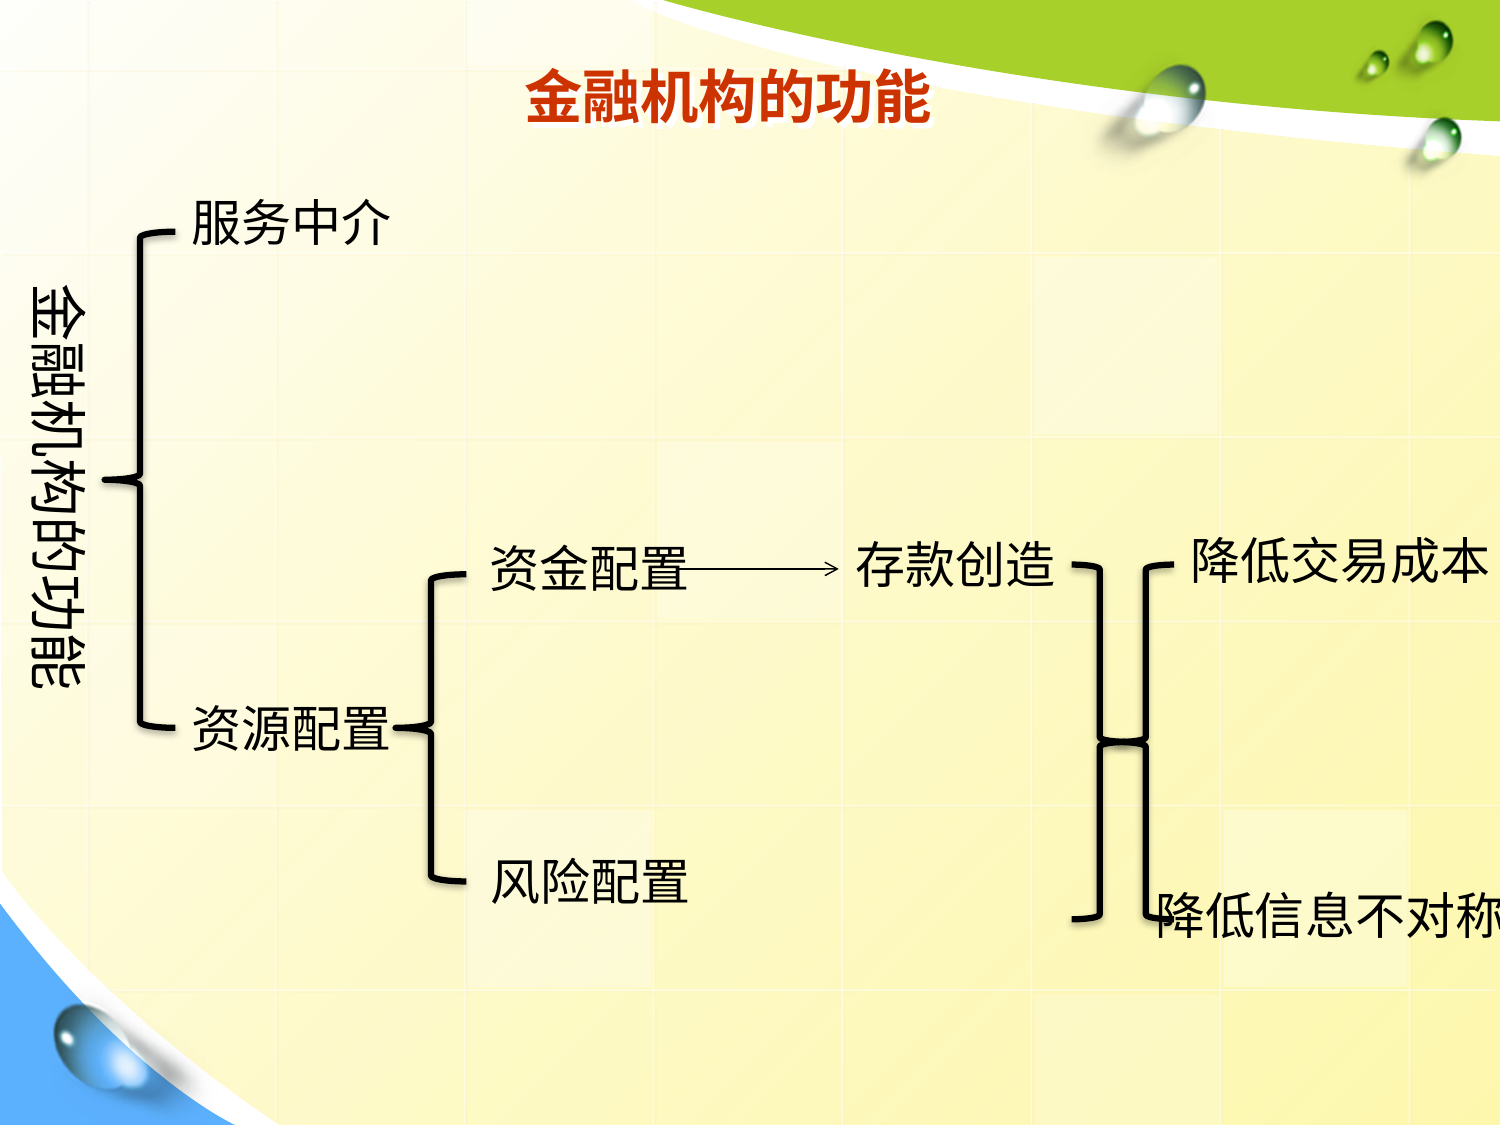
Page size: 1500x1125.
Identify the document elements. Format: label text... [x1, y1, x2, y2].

text_box [101, 228, 176, 731]
text_box 风险配置 [475, 843, 706, 919]
title 金融机构的功能 [53, 19, 1404, 172]
text_box 资源配置 [176, 689, 407, 765]
text_box 资金配置 [474, 530, 705, 605]
text_box 降低信息不对称 [1140, 876, 1500, 952]
text_box 存款创造 [840, 526, 1071, 602]
text_box 降低交易成本 [1175, 522, 1500, 598]
picture [1055, 0, 1500, 306]
picture [0, 918, 230, 1125]
text_box [392, 571, 467, 885]
text_box [1114, 561, 1175, 876]
text_box 服务中介 [176, 184, 407, 260]
text_box 金融机构的功能 [0, 268, 102, 697]
text_box [1071, 561, 1116, 923]
